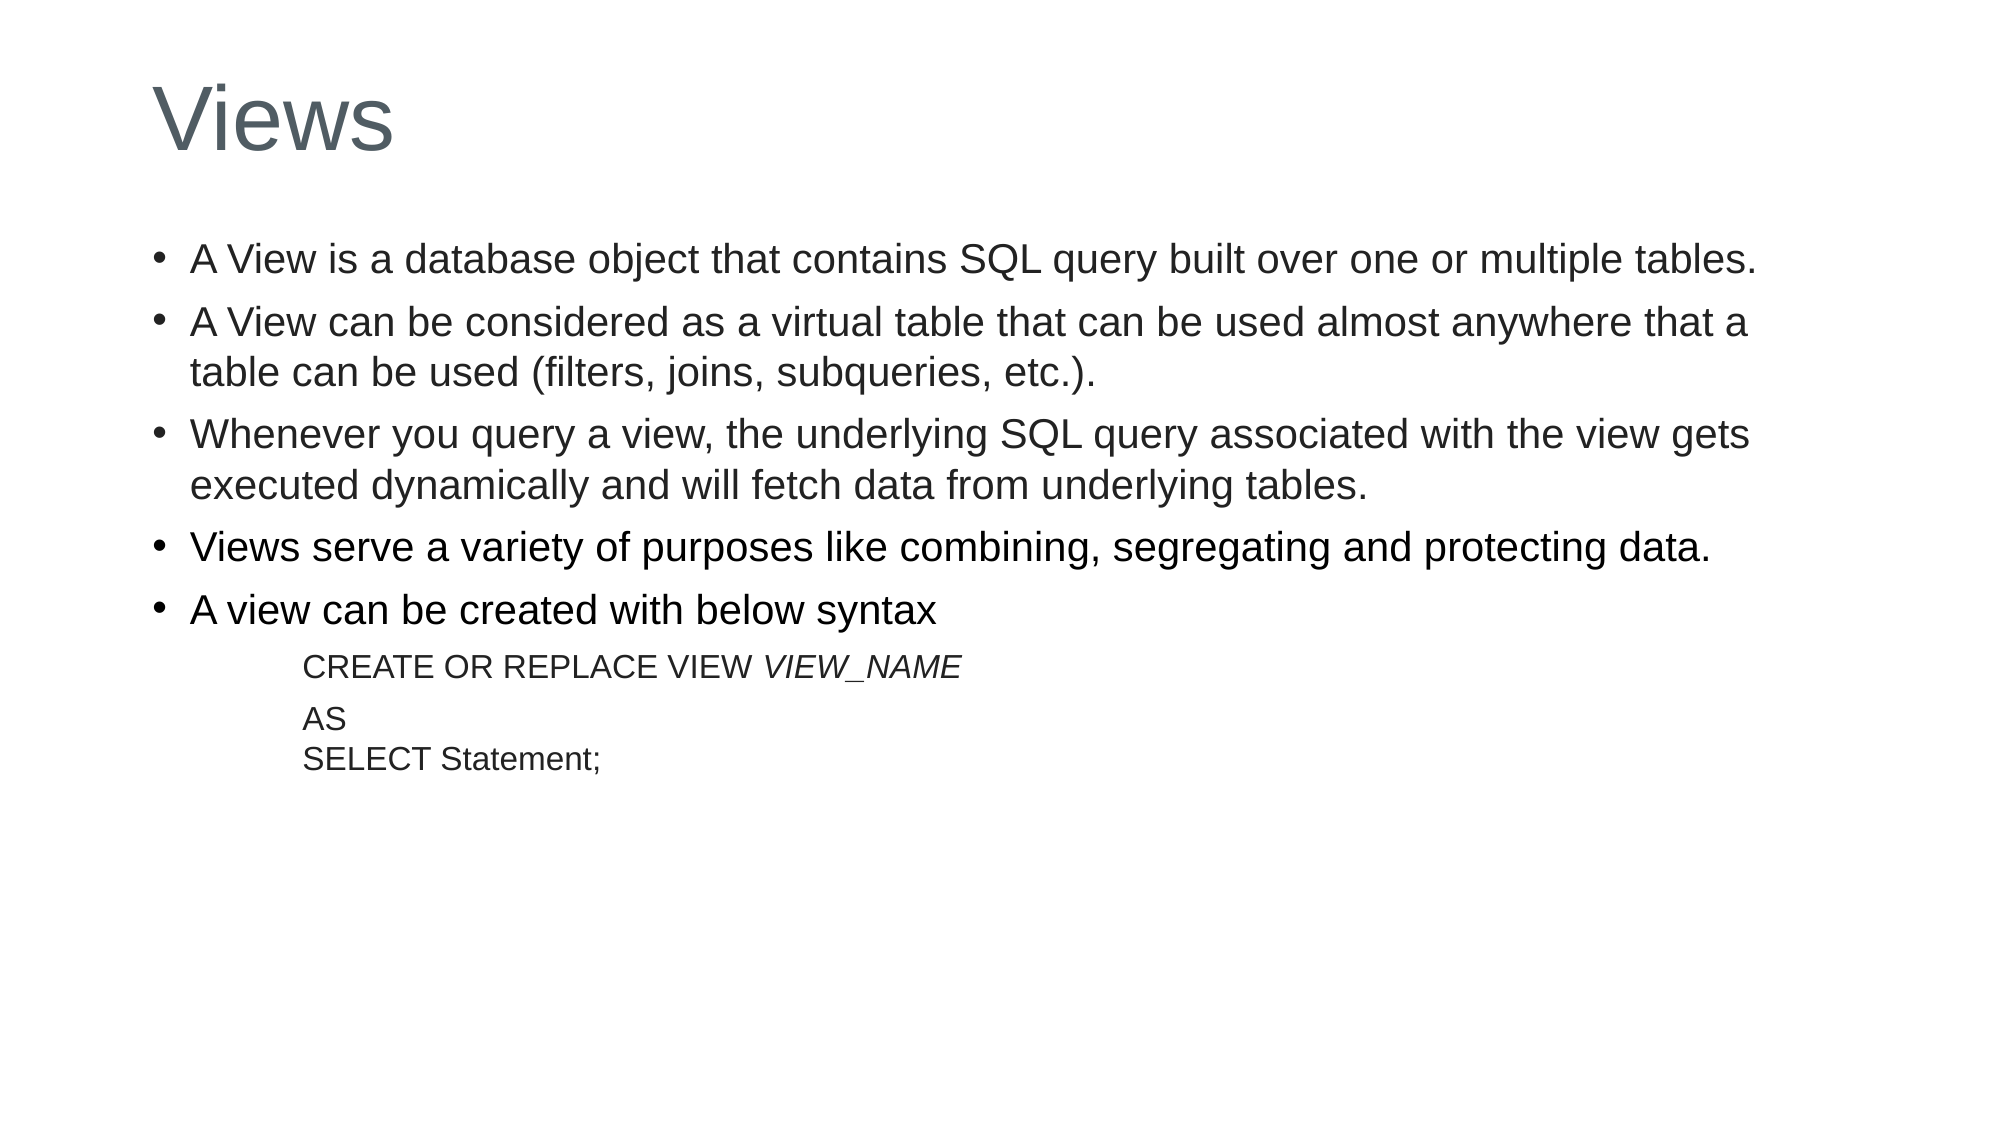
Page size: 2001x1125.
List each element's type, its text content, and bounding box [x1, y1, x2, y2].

list A View is a database object that contains SQL query built over one or multiple tables. A View can be considered as a virtual table that can be used almost anywhere that a table can be used (filters, joins, subqueries, etc.). Whenever you query a view, the underlying SQL query associated with the view gets executed dynamically and will fetch data from underlying tables. Views serve a variety of purposes like combining, segregating and protecting data. A view can be created with below syntax CREATE OR REPLACE VIEW VIEW_NAME AS SELECT Statement; [137, 224, 1863, 977]
title Views [137, 59, 1863, 183]
